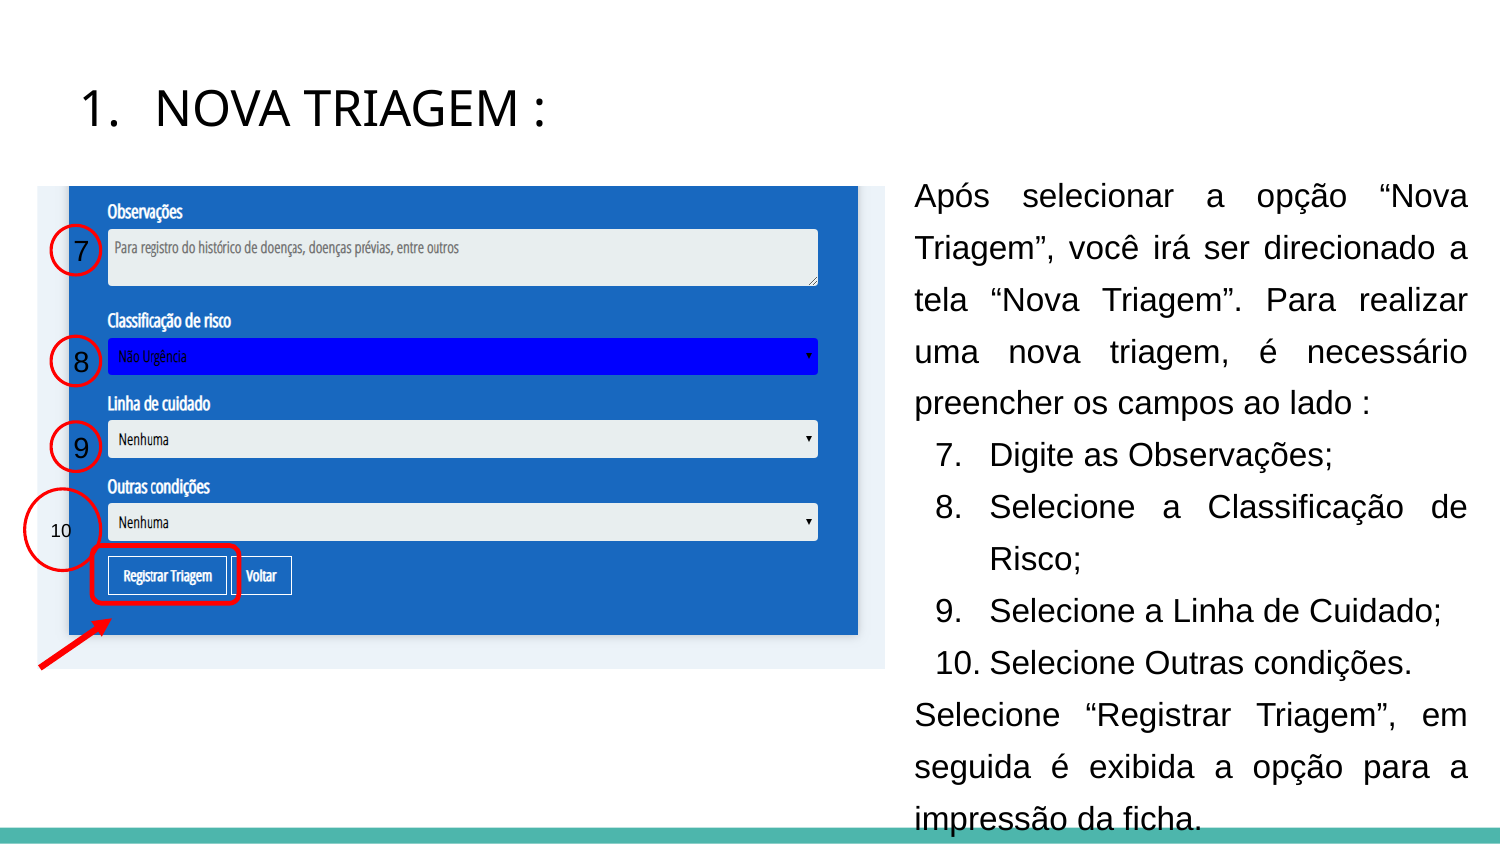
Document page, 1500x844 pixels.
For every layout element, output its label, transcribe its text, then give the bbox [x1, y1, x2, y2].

text_box Após selecionar a opção “Nova Triagem”, você irá ser direcionado a tela “Nova Triagem”. Para realizar uma nova triagem, é necessário preencher os campos ao lado : Digite as Observações; Selecione a Classificação de Risco; Selecione a Linha de Cuidado; Selecione Outras condições. Selecione “Registrar Triagem”, em seguida é exibida a opção para a impressão da ficha. [899, 147, 1484, 813]
title NOVA TRIAGEM : [51, 22, 1449, 168]
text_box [39, 618, 113, 669]
picture [36, 186, 886, 669]
text_box 10 [24, 507, 31, 553]
